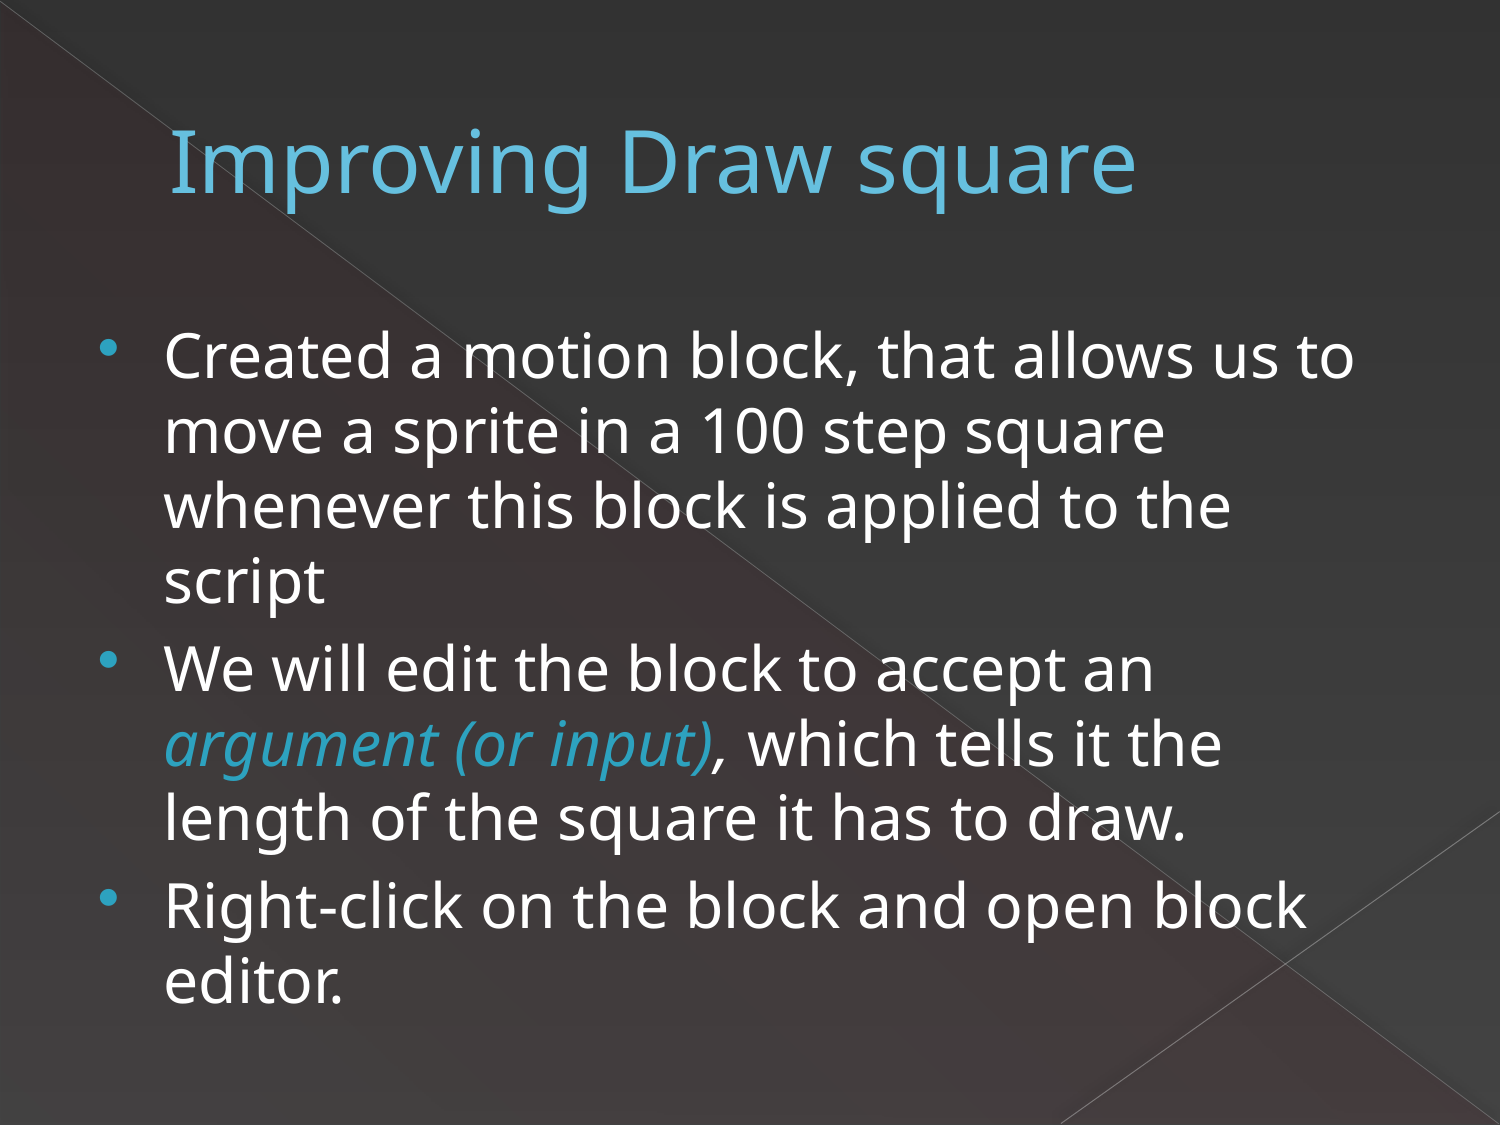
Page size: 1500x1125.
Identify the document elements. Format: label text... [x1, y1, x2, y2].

list Created a motion block, that allows us to move a sprite in a 100 step square whenever this block is applied to the script We will edit the block to accept an argument (or input), which tells it the length of the square it has to draw. Right-click on the block and open block editor. [75, 308, 1425, 1059]
title Improving Draw square [75, 43, 1425, 274]
